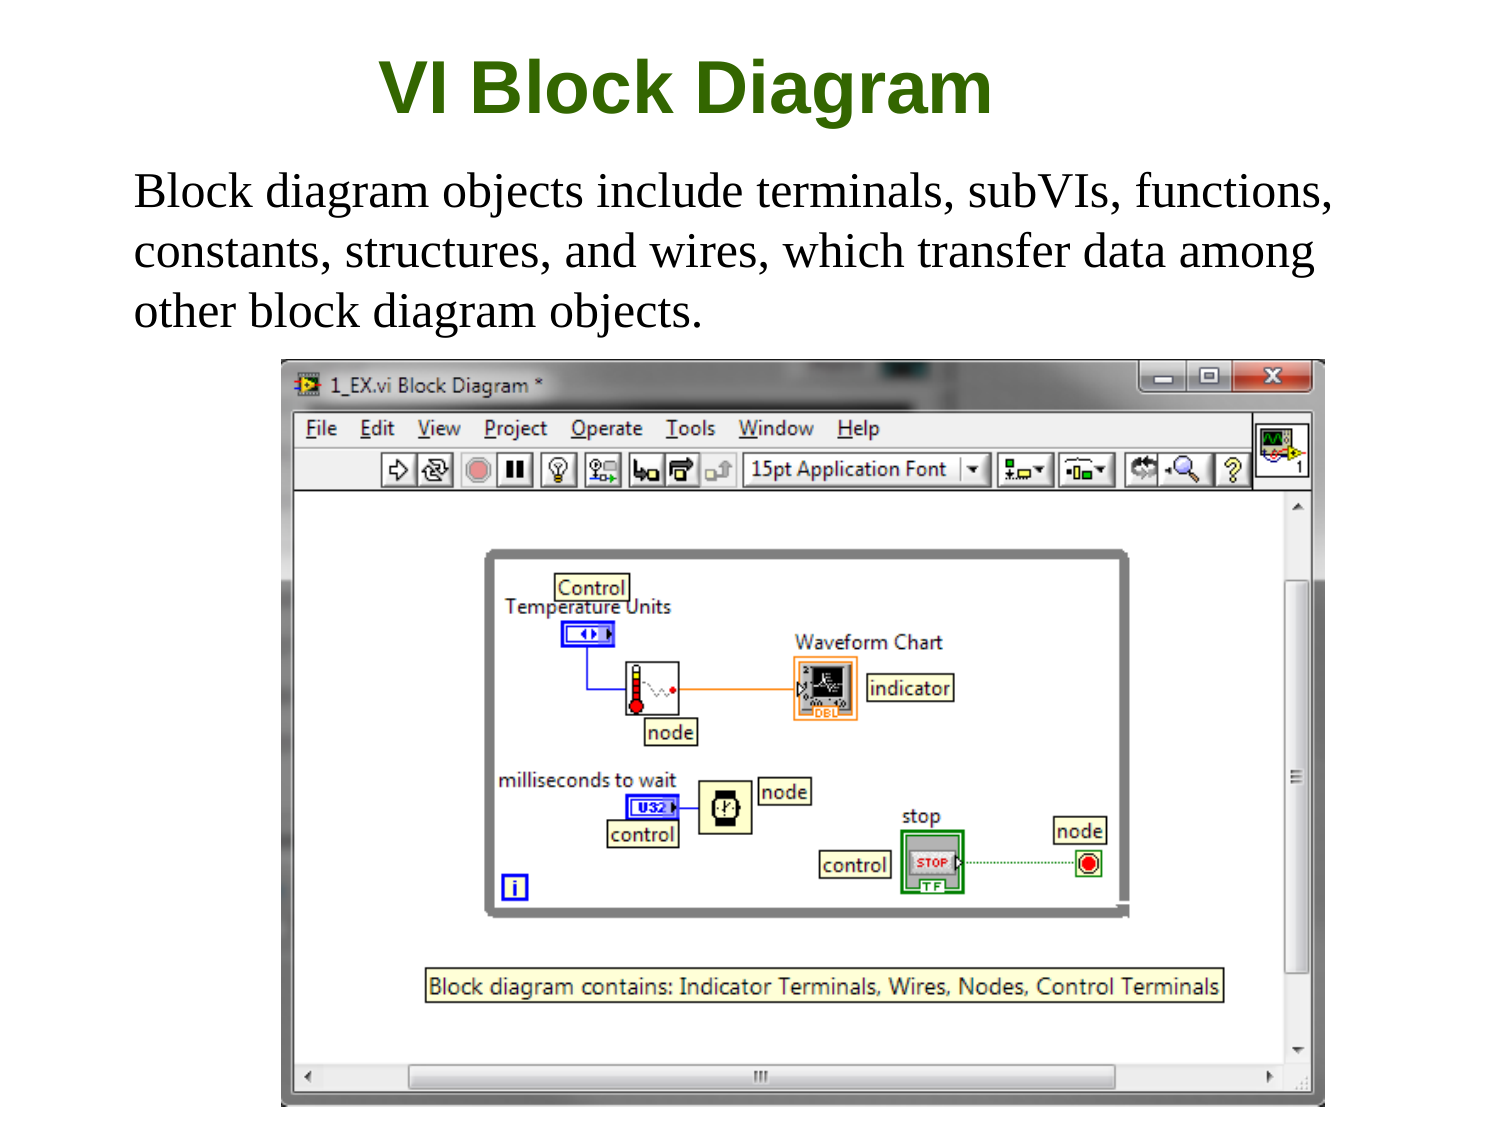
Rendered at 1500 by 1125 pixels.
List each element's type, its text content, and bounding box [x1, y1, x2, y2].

title VI Block Diagram [145, 5, 1229, 149]
text_box Block diagram objects include terminals, subVIs, functions, constants, structures, and wires, which transfer data among other block diagram objects. [118, 149, 1419, 345]
picture [280, 359, 1326, 1107]
